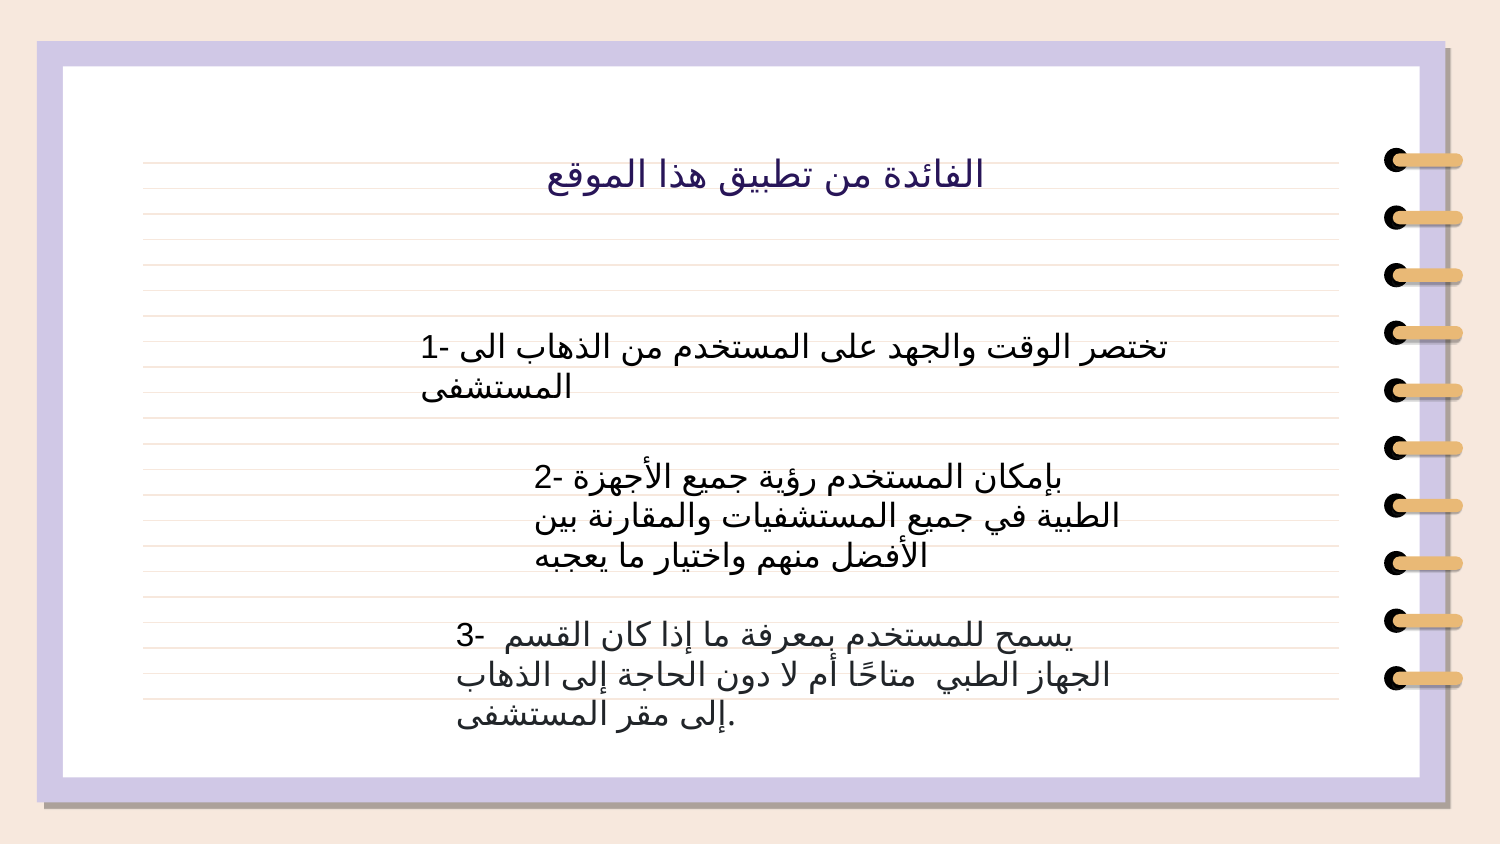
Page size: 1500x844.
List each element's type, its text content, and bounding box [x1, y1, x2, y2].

text_box الفائدة من تطبيق هذا الموقع [531, 142, 1147, 203]
text_box 2- بإمكان المستخدم رؤية جميع الأجهزة الطبية في جميع المستشفيات والمقارنة بين الأفضل منهم واختيار ما يعجبه [519, 447, 1160, 605]
text_box 3- يسمح للمستخدم بمعرفة ما إذا كان القسم الجهاز الطبي متاحًا أم لا دون الحاجة إلى الذهاب إلى مقر المستشفى. [441, 605, 1178, 740]
text_box 1- تختصر الوقت والجهد على المستخدم من الذهاب الى المستشفى [405, 317, 1243, 413]
